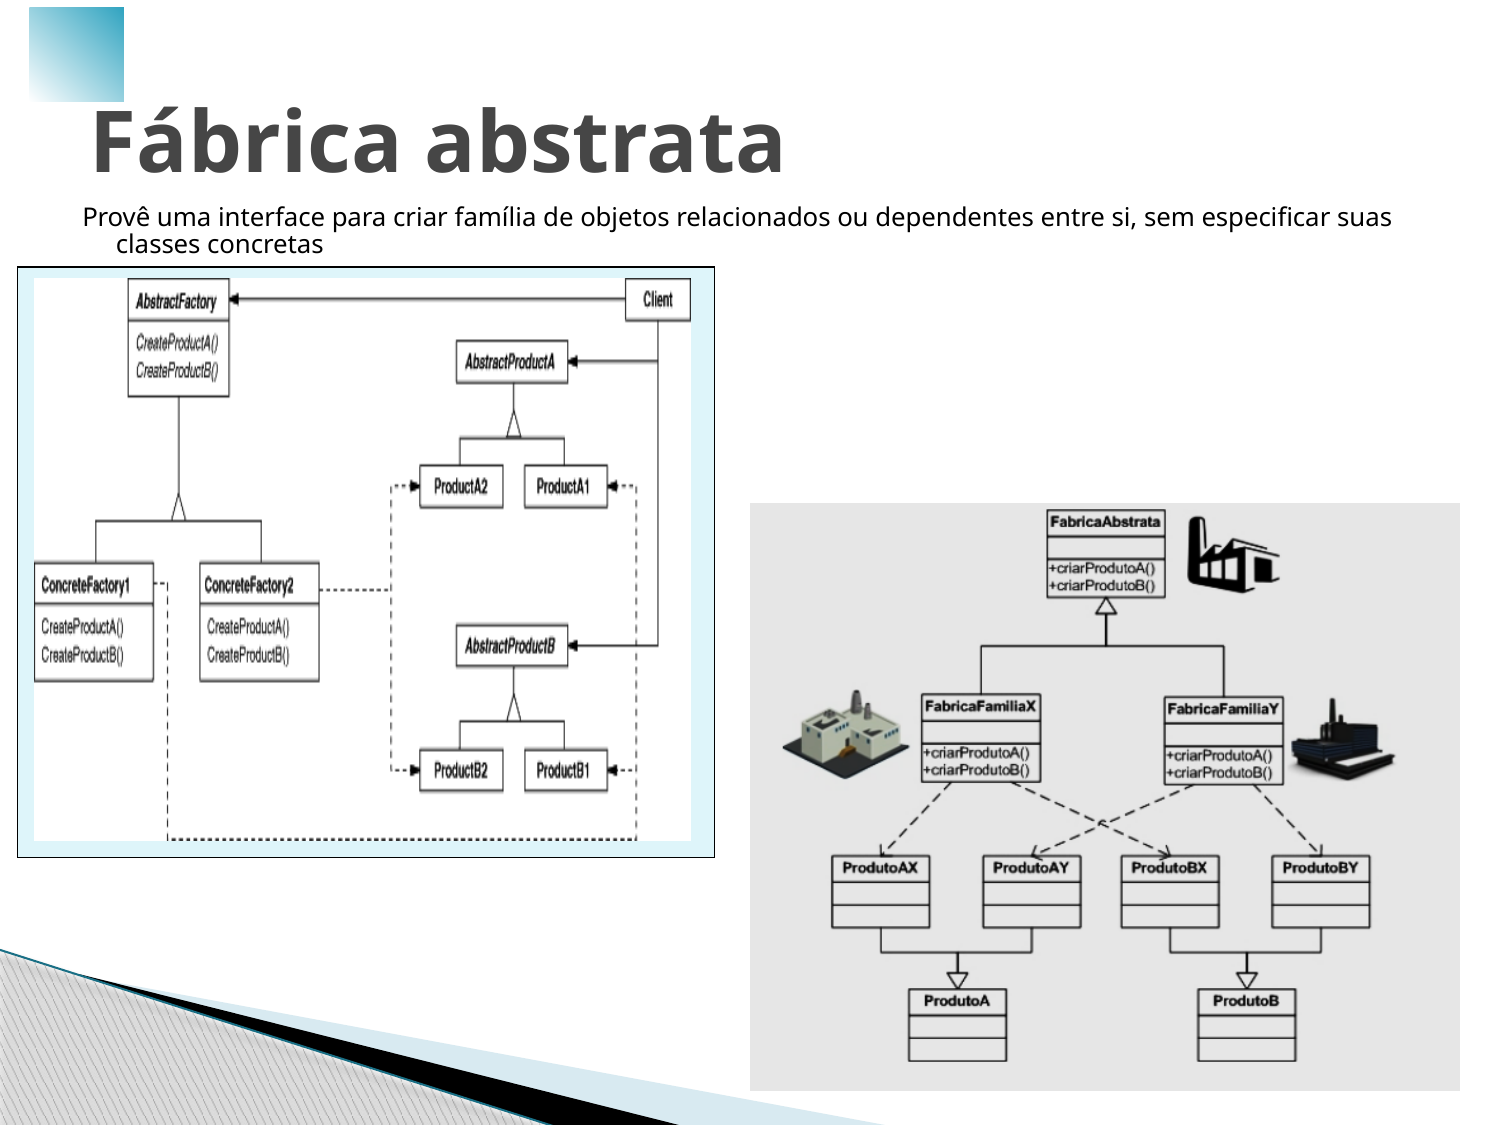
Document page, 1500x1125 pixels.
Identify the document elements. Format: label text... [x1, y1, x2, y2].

text_box [17, 267, 715, 858]
title Fábrica abstrata [75, 45, 1425, 233]
picture [749, 503, 1460, 1092]
picture [34, 278, 692, 841]
list Provê uma interface para criar família de objetos relacionados ou dependentes entre si, sem especificar suas classes concretas [53, 196, 1469, 268]
